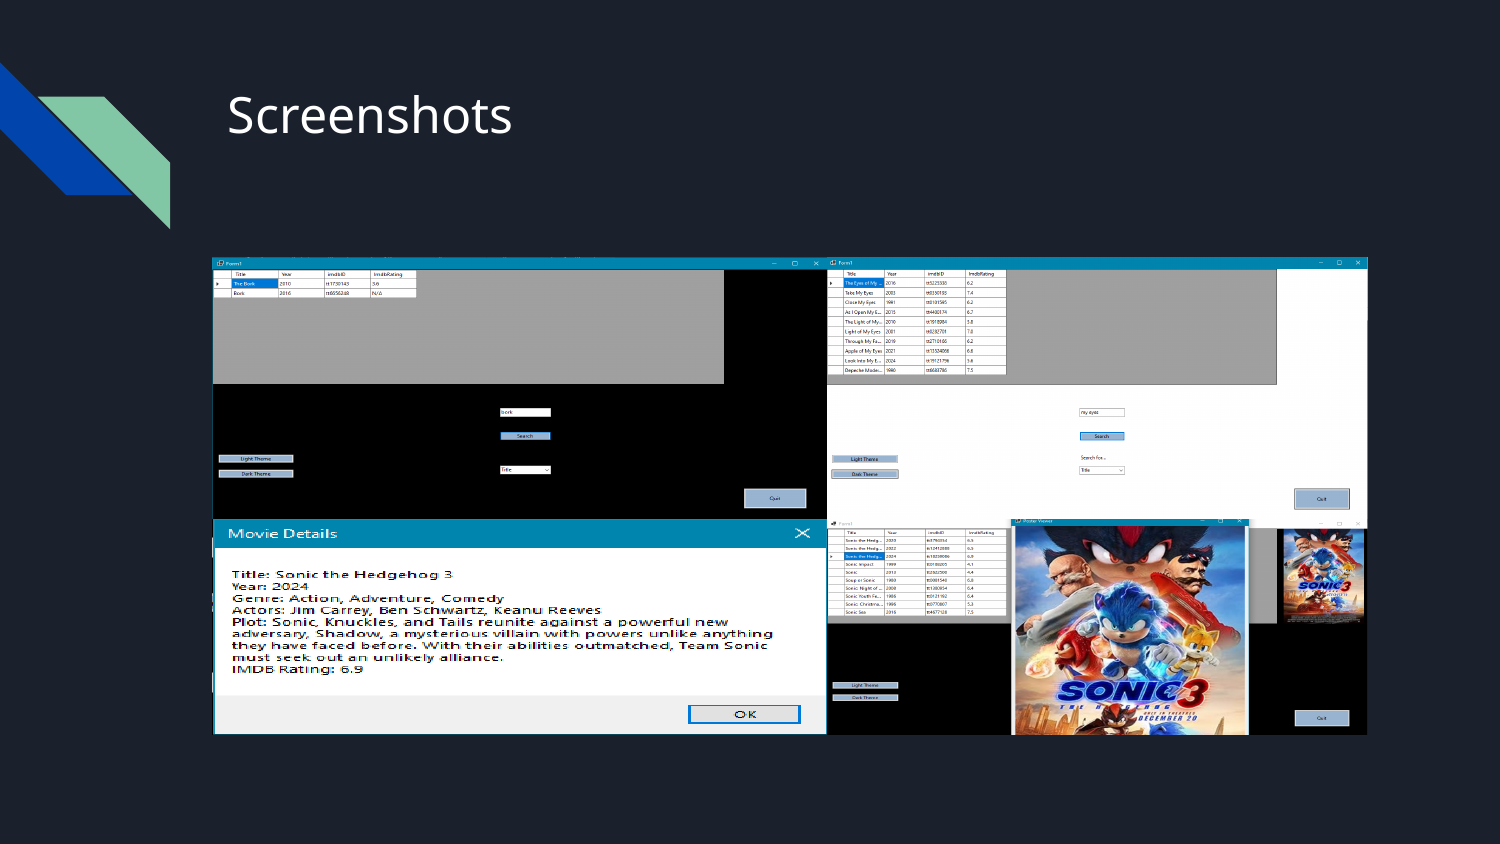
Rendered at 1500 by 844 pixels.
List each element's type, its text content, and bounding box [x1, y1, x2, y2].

title Screenshots [212, 64, 1368, 215]
picture [212, 270, 1368, 735]
